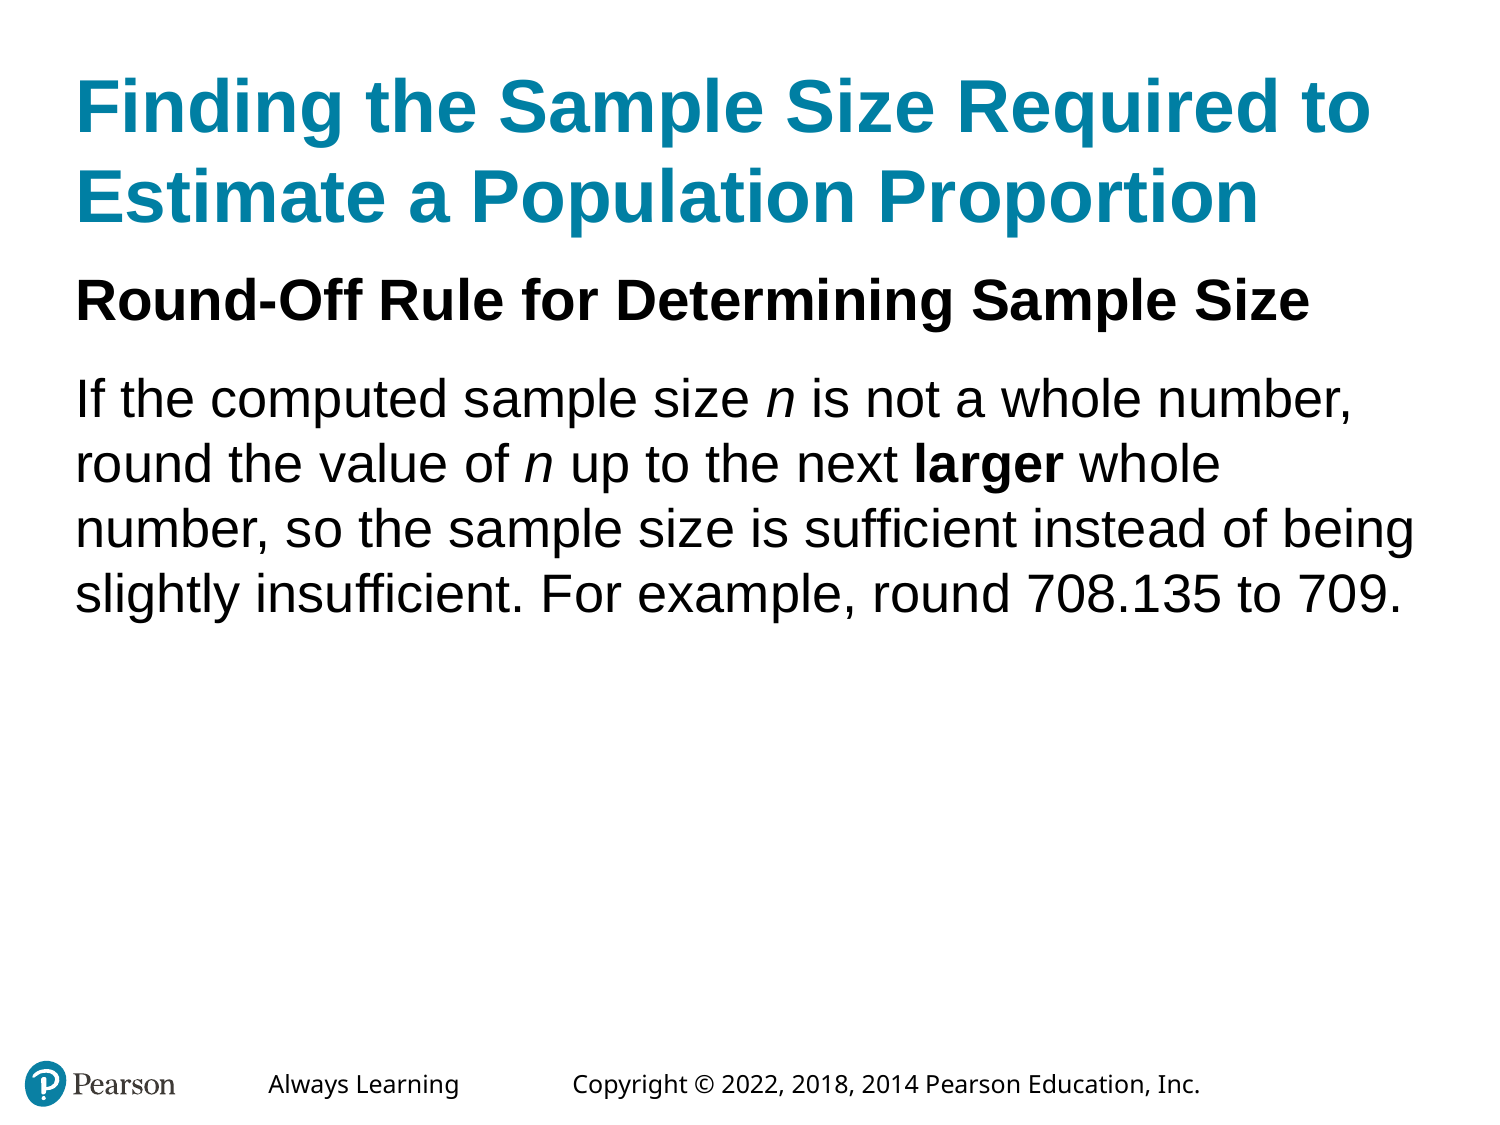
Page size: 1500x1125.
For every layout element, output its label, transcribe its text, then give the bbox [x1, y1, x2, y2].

text_box Round-Off Rule for Determining Sample Size If the computed sample size n is not a whole number, round the value of n up to the next larger whole number, so the sample size is sufficient instead of being slightly insufficient. For example, round 708.135 to 709. [74, 262, 1425, 688]
title Finding the Sample Size Required to Estimate a Population Proportion [75, 57, 1425, 238]
